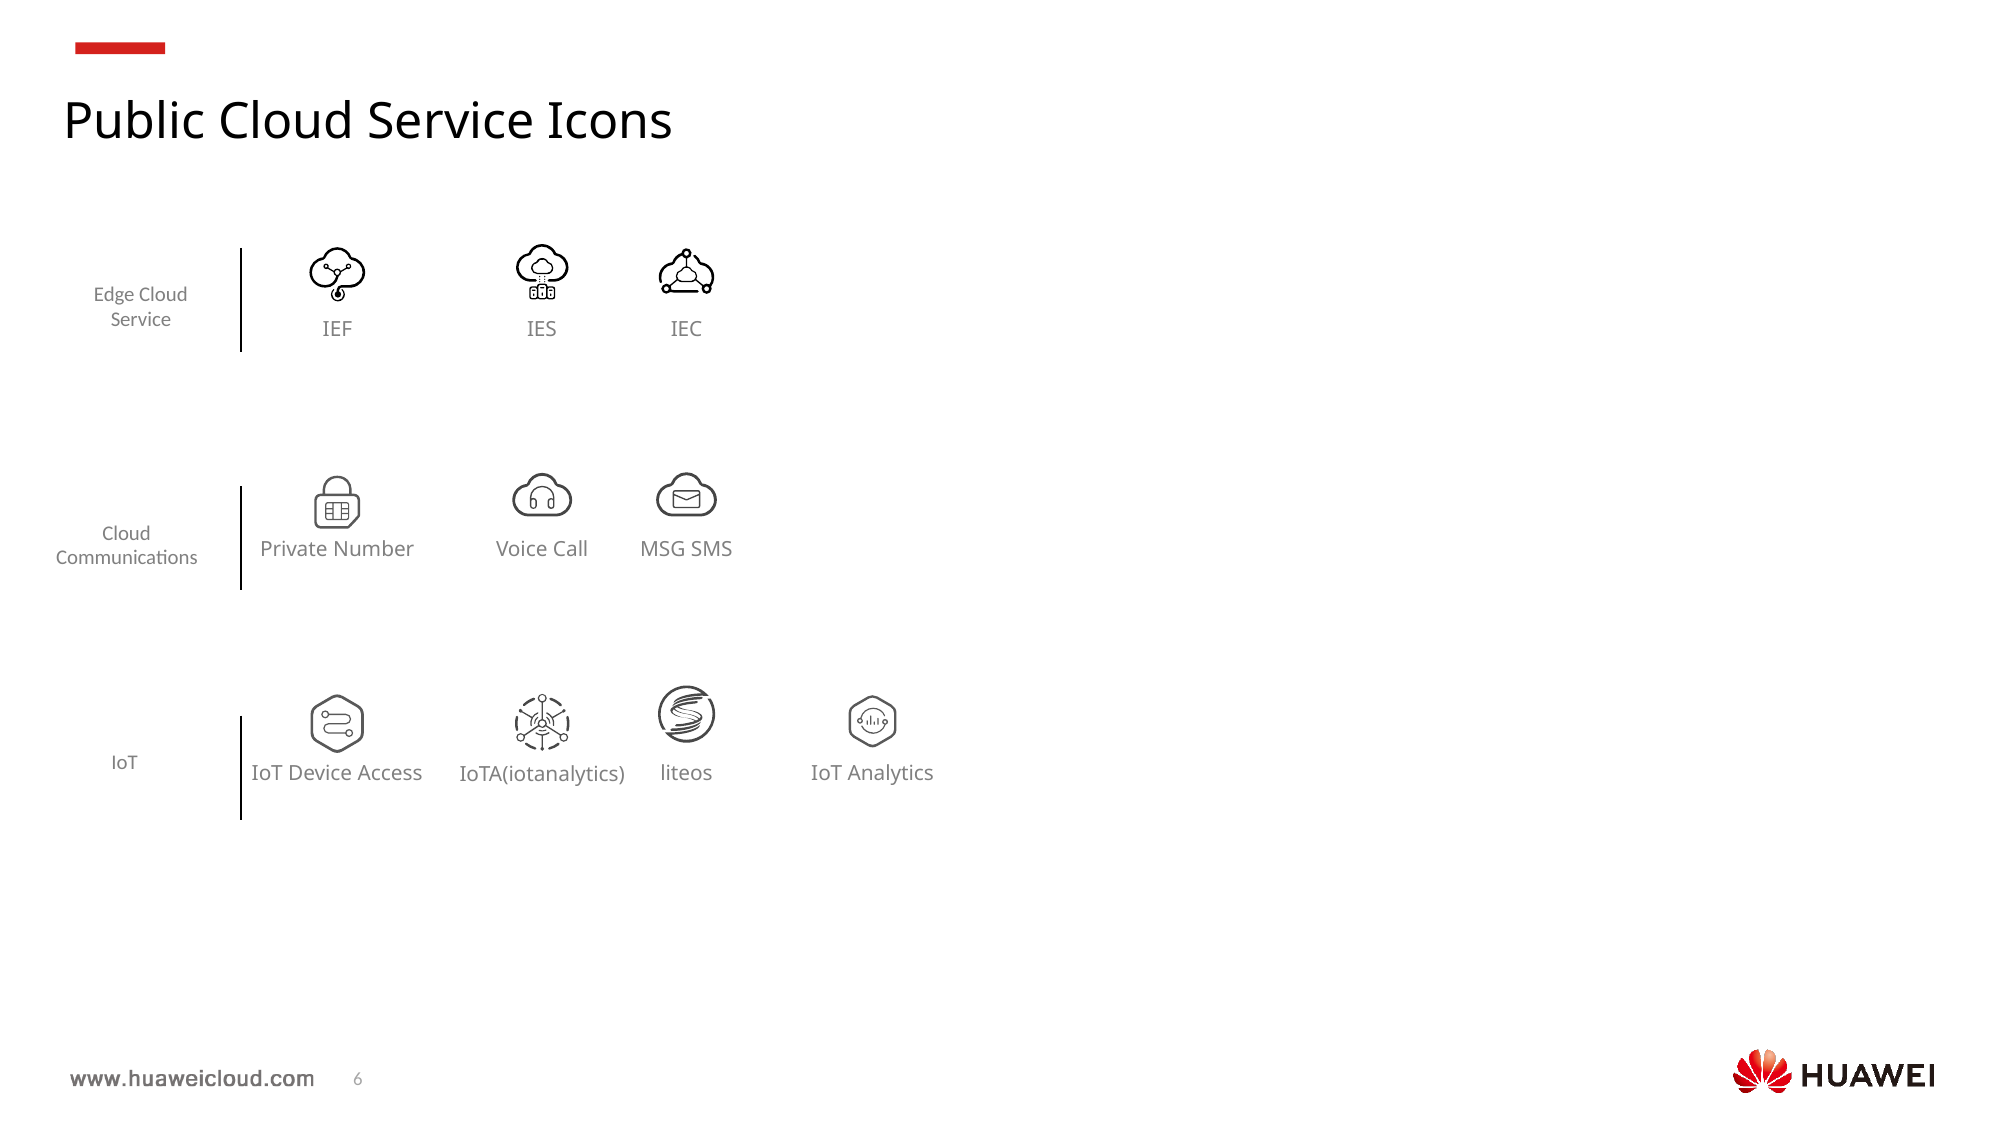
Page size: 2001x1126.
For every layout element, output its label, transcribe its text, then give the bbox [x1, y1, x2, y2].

text_box [566, 715, 570, 732]
text_box [75, 42, 166, 55]
text_box IEF [307, 308, 367, 348]
text_box IoT Analytics [796, 752, 949, 793]
text_box [848, 695, 897, 748]
text_box [658, 685, 716, 743]
text_box [525, 742, 537, 750]
picture [1732, 1045, 1934, 1106]
text_box IES [512, 308, 573, 348]
text_box Voice Call [481, 528, 604, 568]
text_box [535, 729, 550, 751]
text_box Cloud Communications [52, 519, 201, 570]
text_box IoT [48, 748, 201, 774]
text_box [512, 472, 573, 517]
text_box MSG SMS [625, 528, 748, 568]
text_box [309, 247, 366, 302]
text_box Edge Cloud Service [80, 280, 201, 331]
text_box [310, 694, 364, 752]
text_box IoTA(iotanalytics) [444, 753, 640, 794]
picture [43, 1056, 341, 1098]
text_box IEC [655, 308, 718, 348]
text_box [314, 475, 361, 528]
text_box [658, 248, 715, 294]
text_box IoT Device Access [245, 752, 438, 793]
text_box Public Cloud Service Icons [48, 69, 1951, 171]
text_box liteos [645, 752, 728, 793]
text_box [529, 281, 556, 300]
text_box [548, 742, 560, 750]
text_box Private Number [245, 528, 430, 568]
text_box [656, 472, 717, 517]
text_box [515, 715, 519, 732]
text_box [516, 693, 569, 742]
text_box [516, 244, 569, 282]
